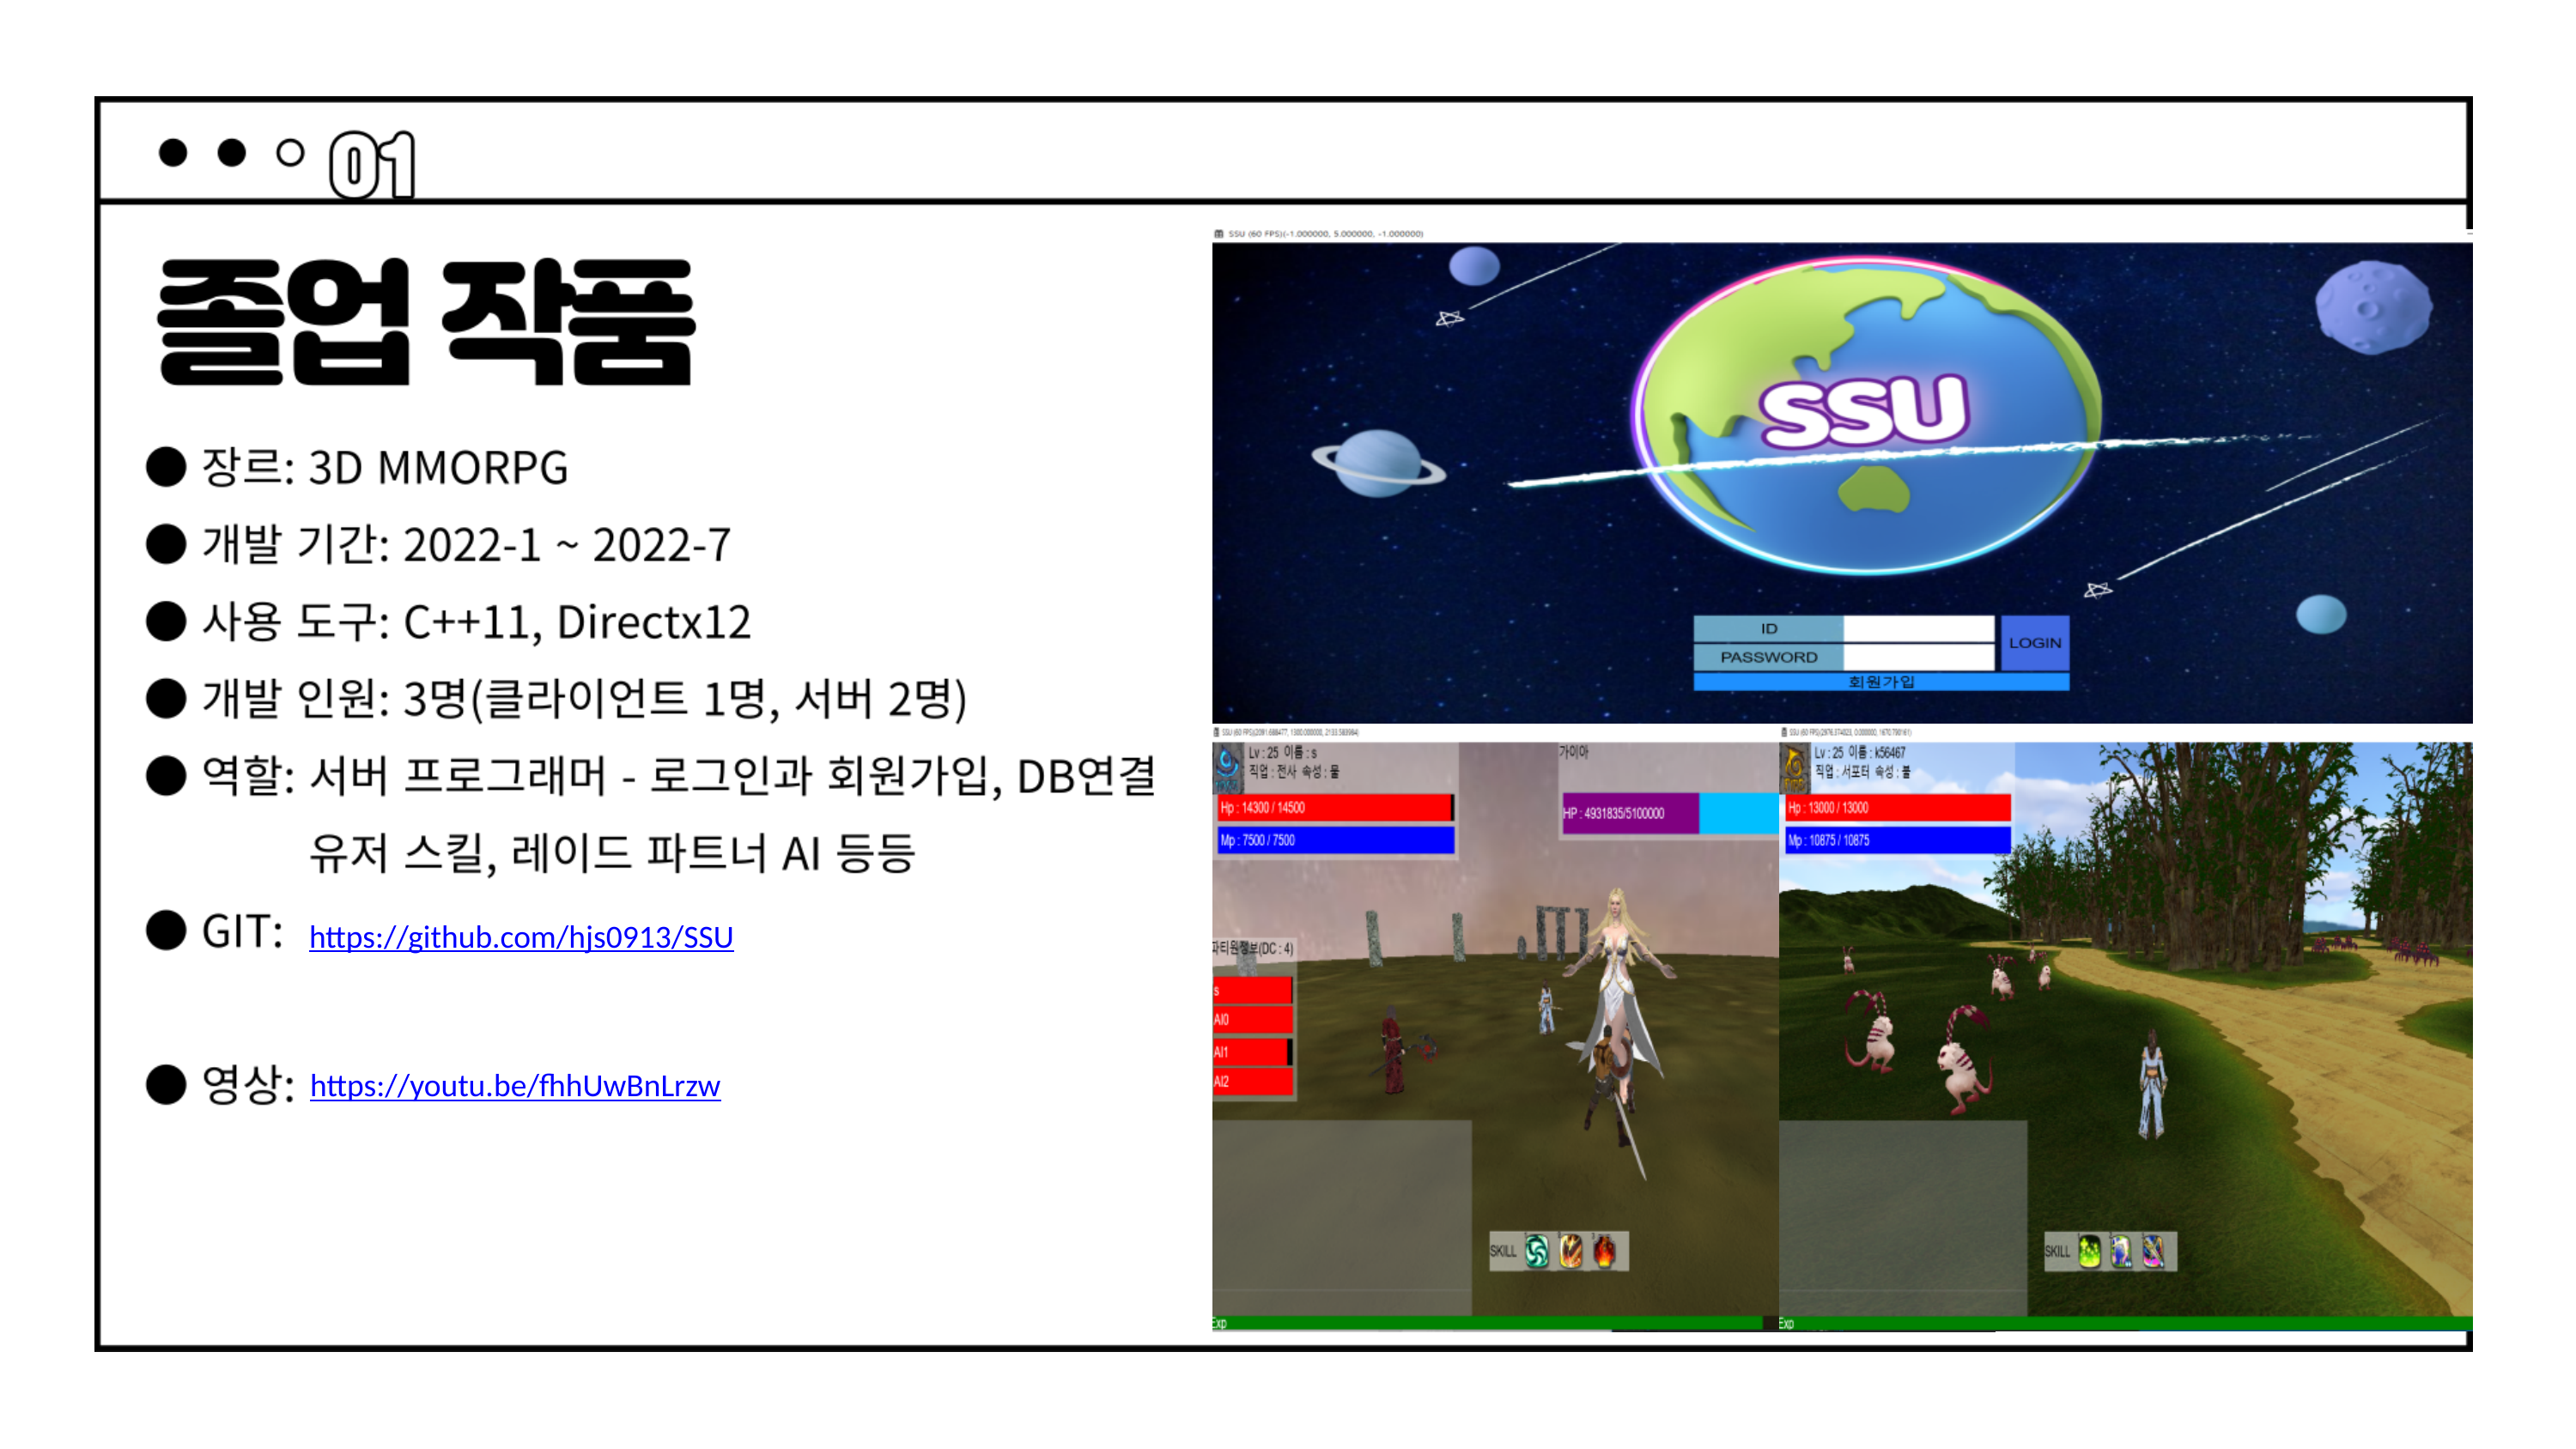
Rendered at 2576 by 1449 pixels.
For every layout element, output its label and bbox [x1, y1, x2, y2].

text_box [94, 96, 2473, 1352]
picture [0, 83, 1176, 1131]
text_box [1212, 724, 1778, 1333]
text_box [1779, 724, 2473, 1331]
text_box [1212, 228, 2473, 724]
